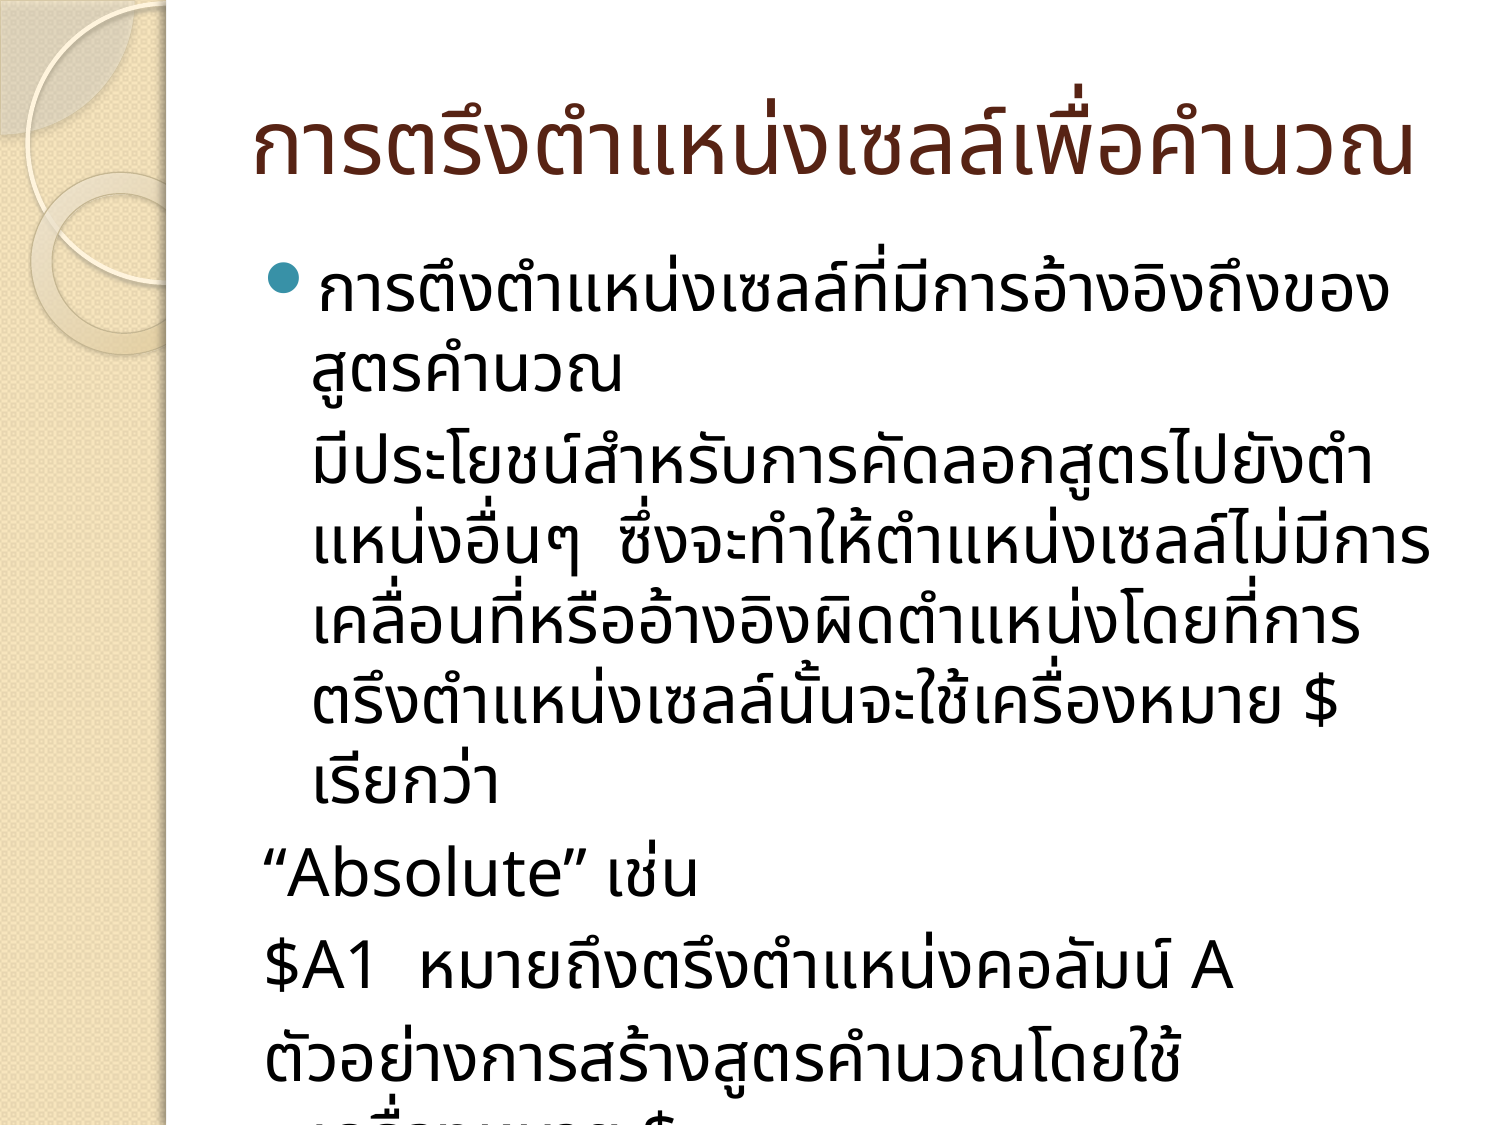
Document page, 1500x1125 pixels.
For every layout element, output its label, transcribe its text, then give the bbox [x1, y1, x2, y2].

list การตึงตำแหน่งเซลล์ที่มีการอ้างอิงถึงของสูตรคำนวณ มีประโยชน์สำหรับการคัดลอกสูตรไปยังตำแหน่งอื่นๆ ซึ่งจะทำให้ตำแหน่งเซลล์ไม่มีการเคลื่อนที่หรืออ้างอิงผิดตำแหน่งโดยที่การตรึงตำแหน่งเซลล์นั้นจะใช้เครื่องหมาย $ เรียกว่า “Absolute” เช่น $A1 หมายถึงตรึงตำแหน่งคอลัมน์ A ตัวอย่างการสร้างสูตรคำนวณโดยใช้เครื่องหมาย $ [235, 237, 1466, 1025]
title การตรึงตำแหน่งเซลล์เพื่อคำนวณ [235, 45, 1466, 233]
